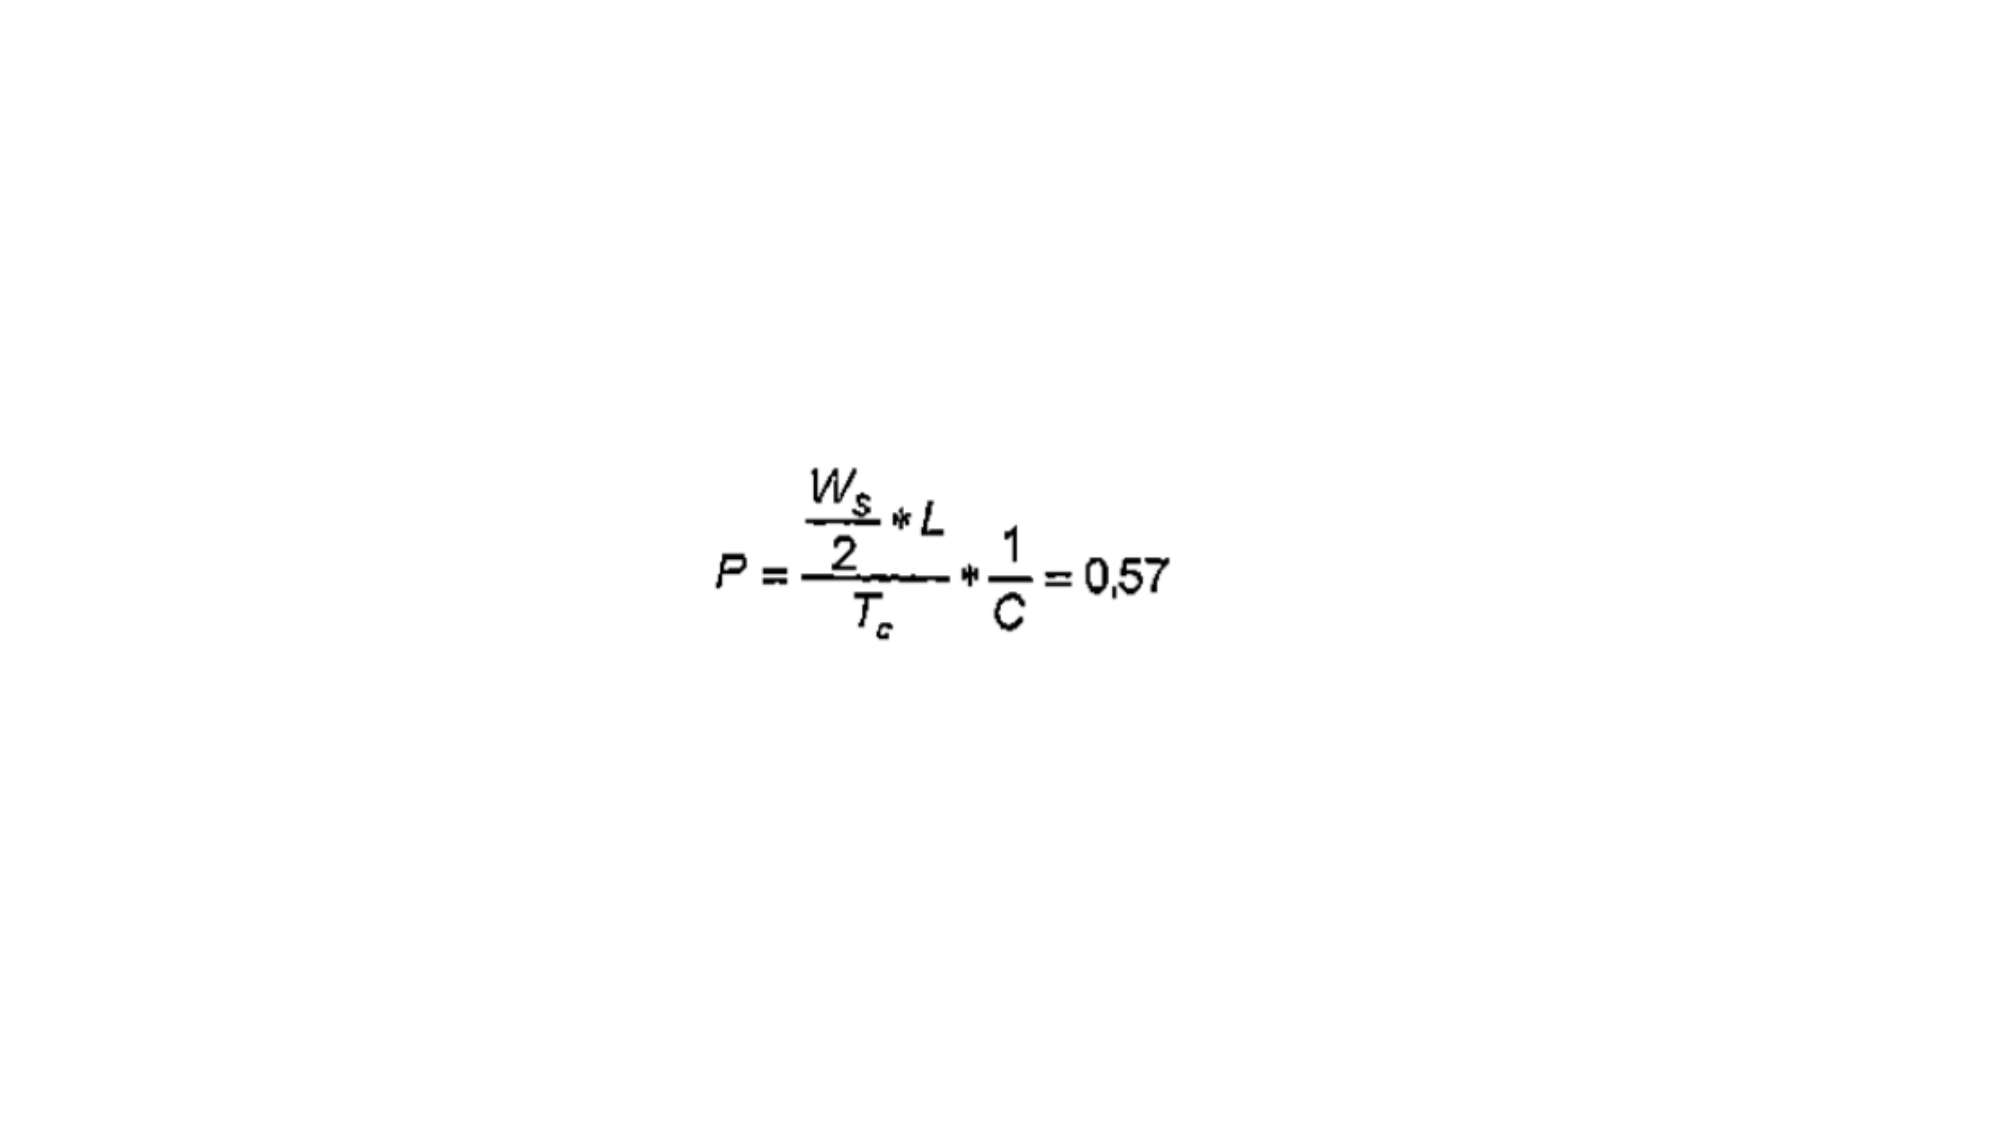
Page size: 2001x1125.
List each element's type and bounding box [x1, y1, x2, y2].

picture [663, 439, 1244, 711]
